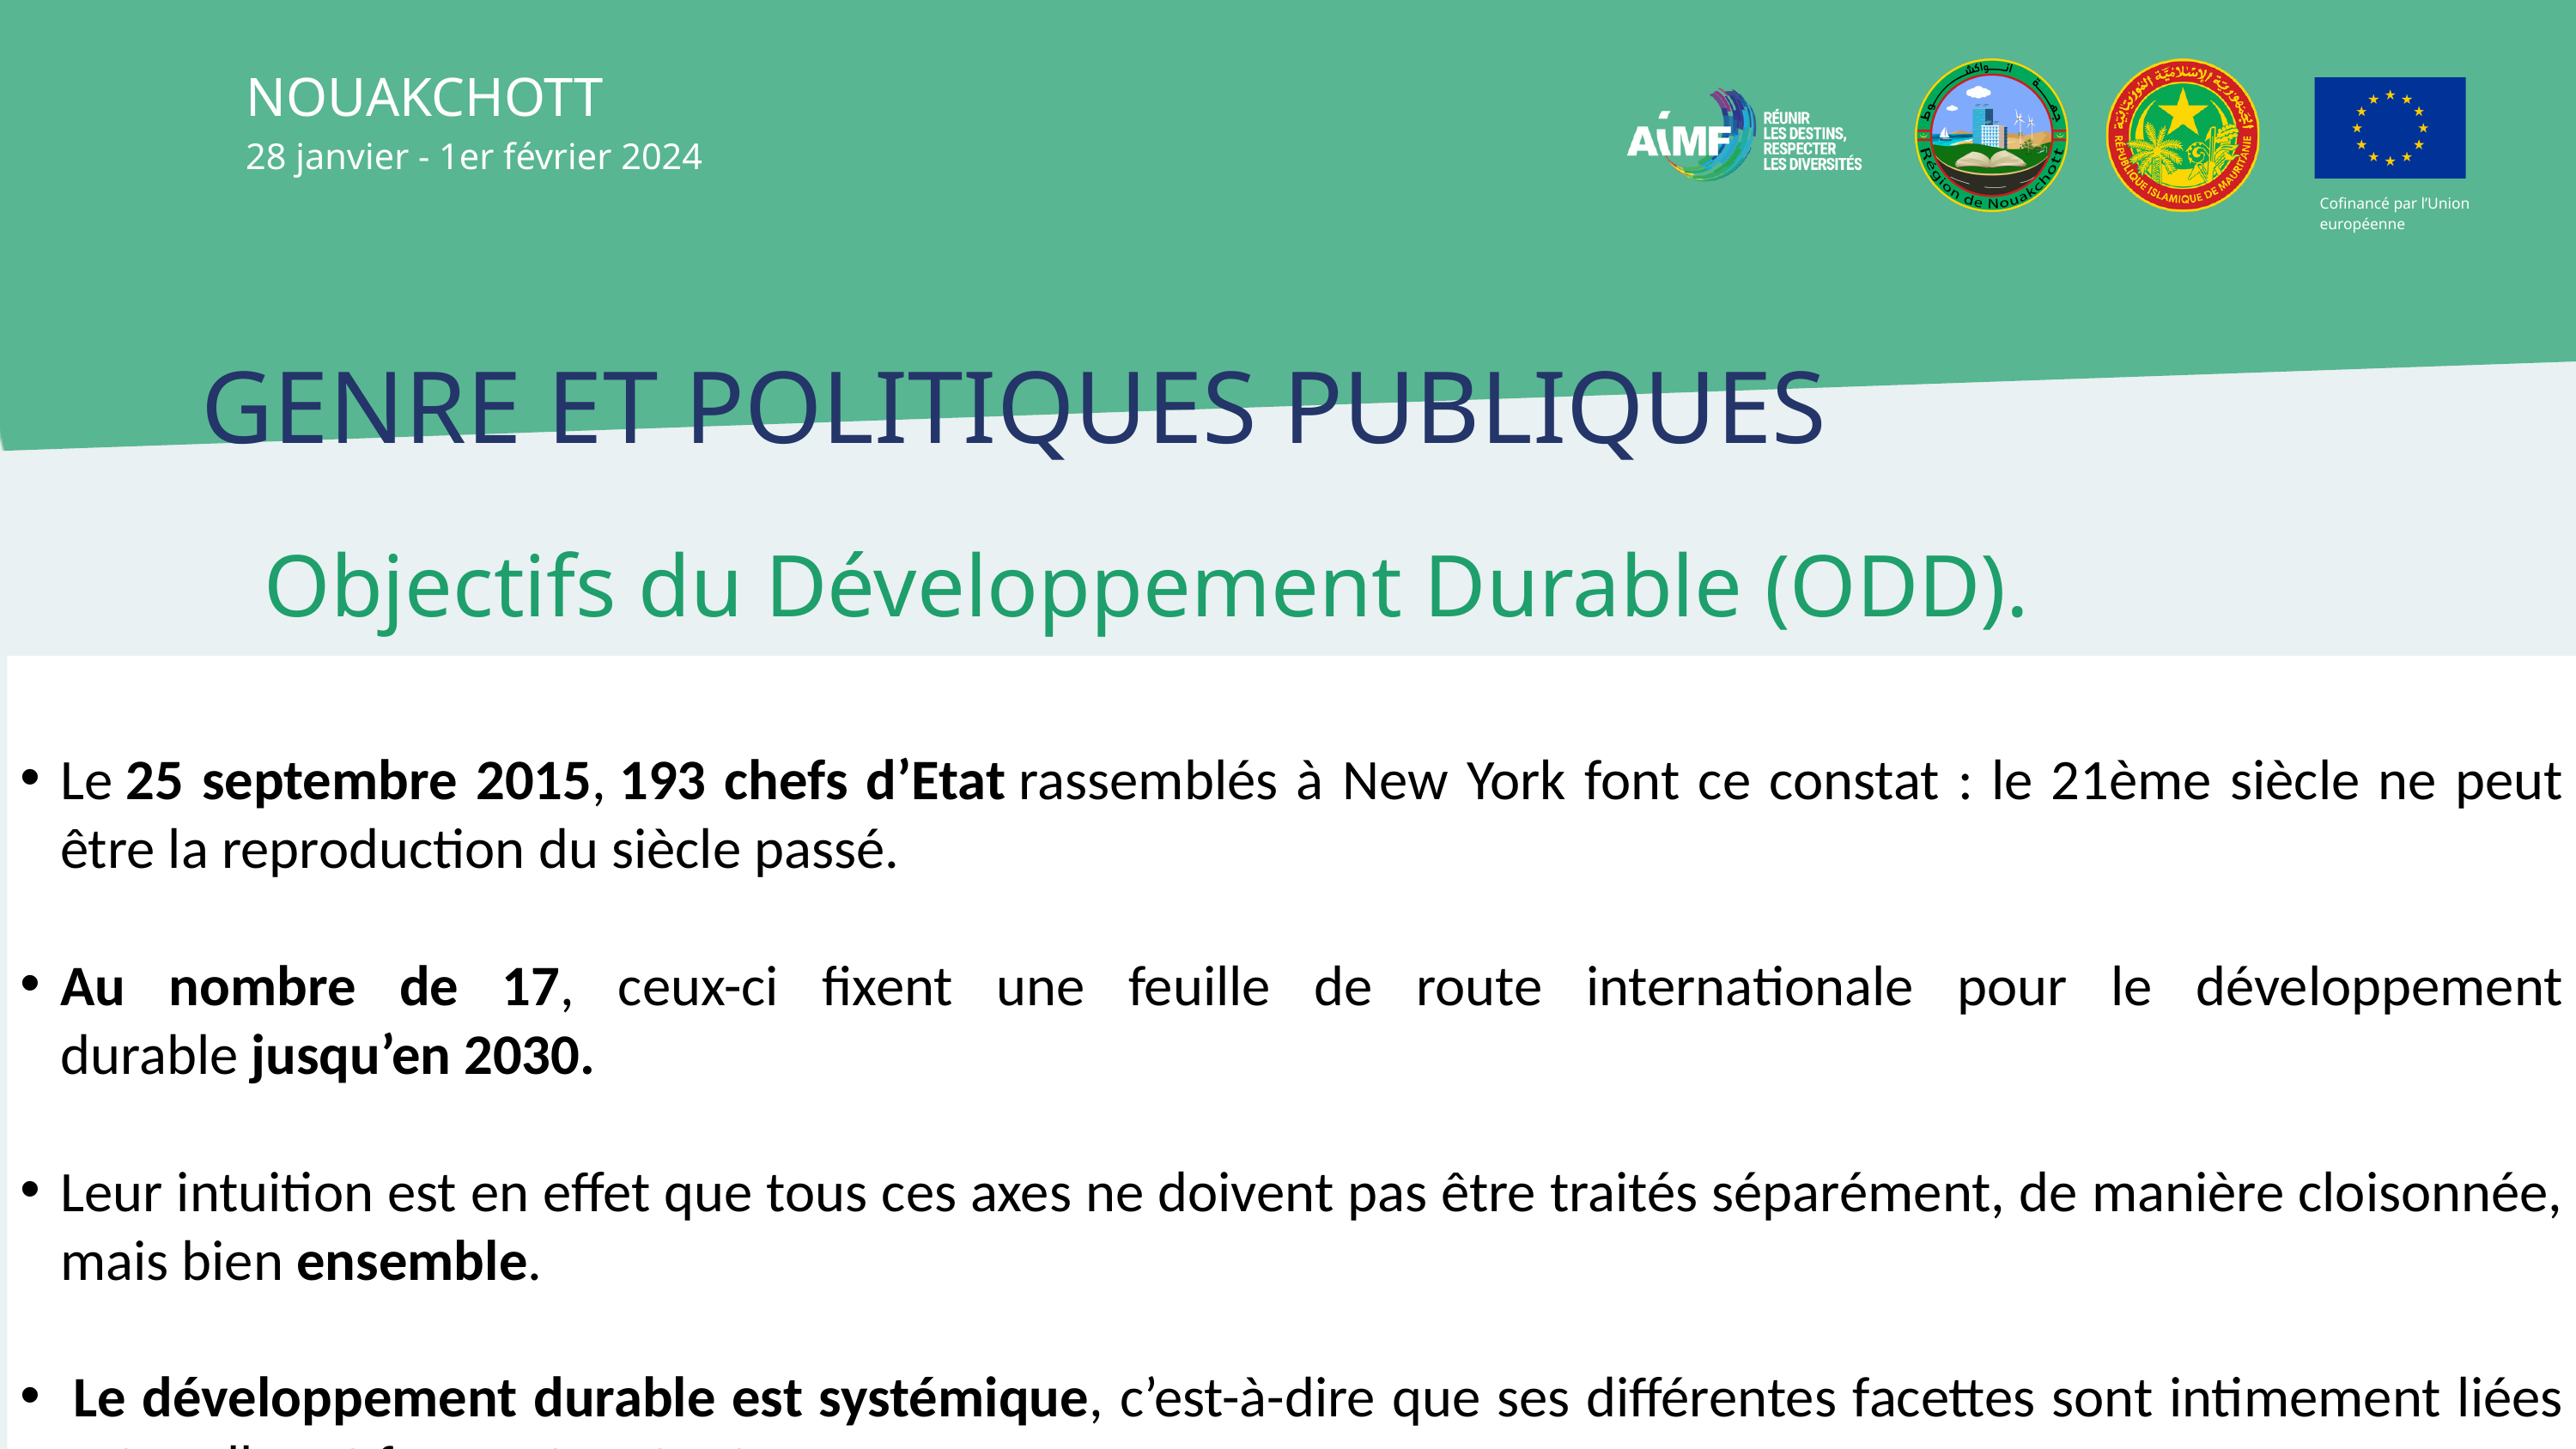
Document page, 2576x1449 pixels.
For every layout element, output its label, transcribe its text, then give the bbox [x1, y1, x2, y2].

text_box Objectifs du Développement Durable (ODD). [242, 554, 2576, 634]
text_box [1608, 58, 2475, 232]
text_box [0, 0, 2576, 452]
text_box Le 25 septembre 2015, 193 chefs d’Etat rassemblés à New York font ce constat : le 21ème siècle ne peut être la reproduction du siècle passé. Au nombre de 17, ceux-ci fixent une feuille de route internationale pour le développement durable jusqu’en 2030. Leur intuition est en effet que tous ces axes ne doivent pas être traités séparément, de manière cloisonnée, mais bien ensemble. Le développement durable est systémique, c’est-à-dire que ses différentes facettes sont intimement liées entre elles et forment un tout. Si un point se dégrade, cela se ressent sur l’ensemble : [7, 655, 2576, 1449]
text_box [246, 58, 788, 173]
text_box GENRE ET POLITIQUES PUBLIQUES [201, 369, 2419, 464]
